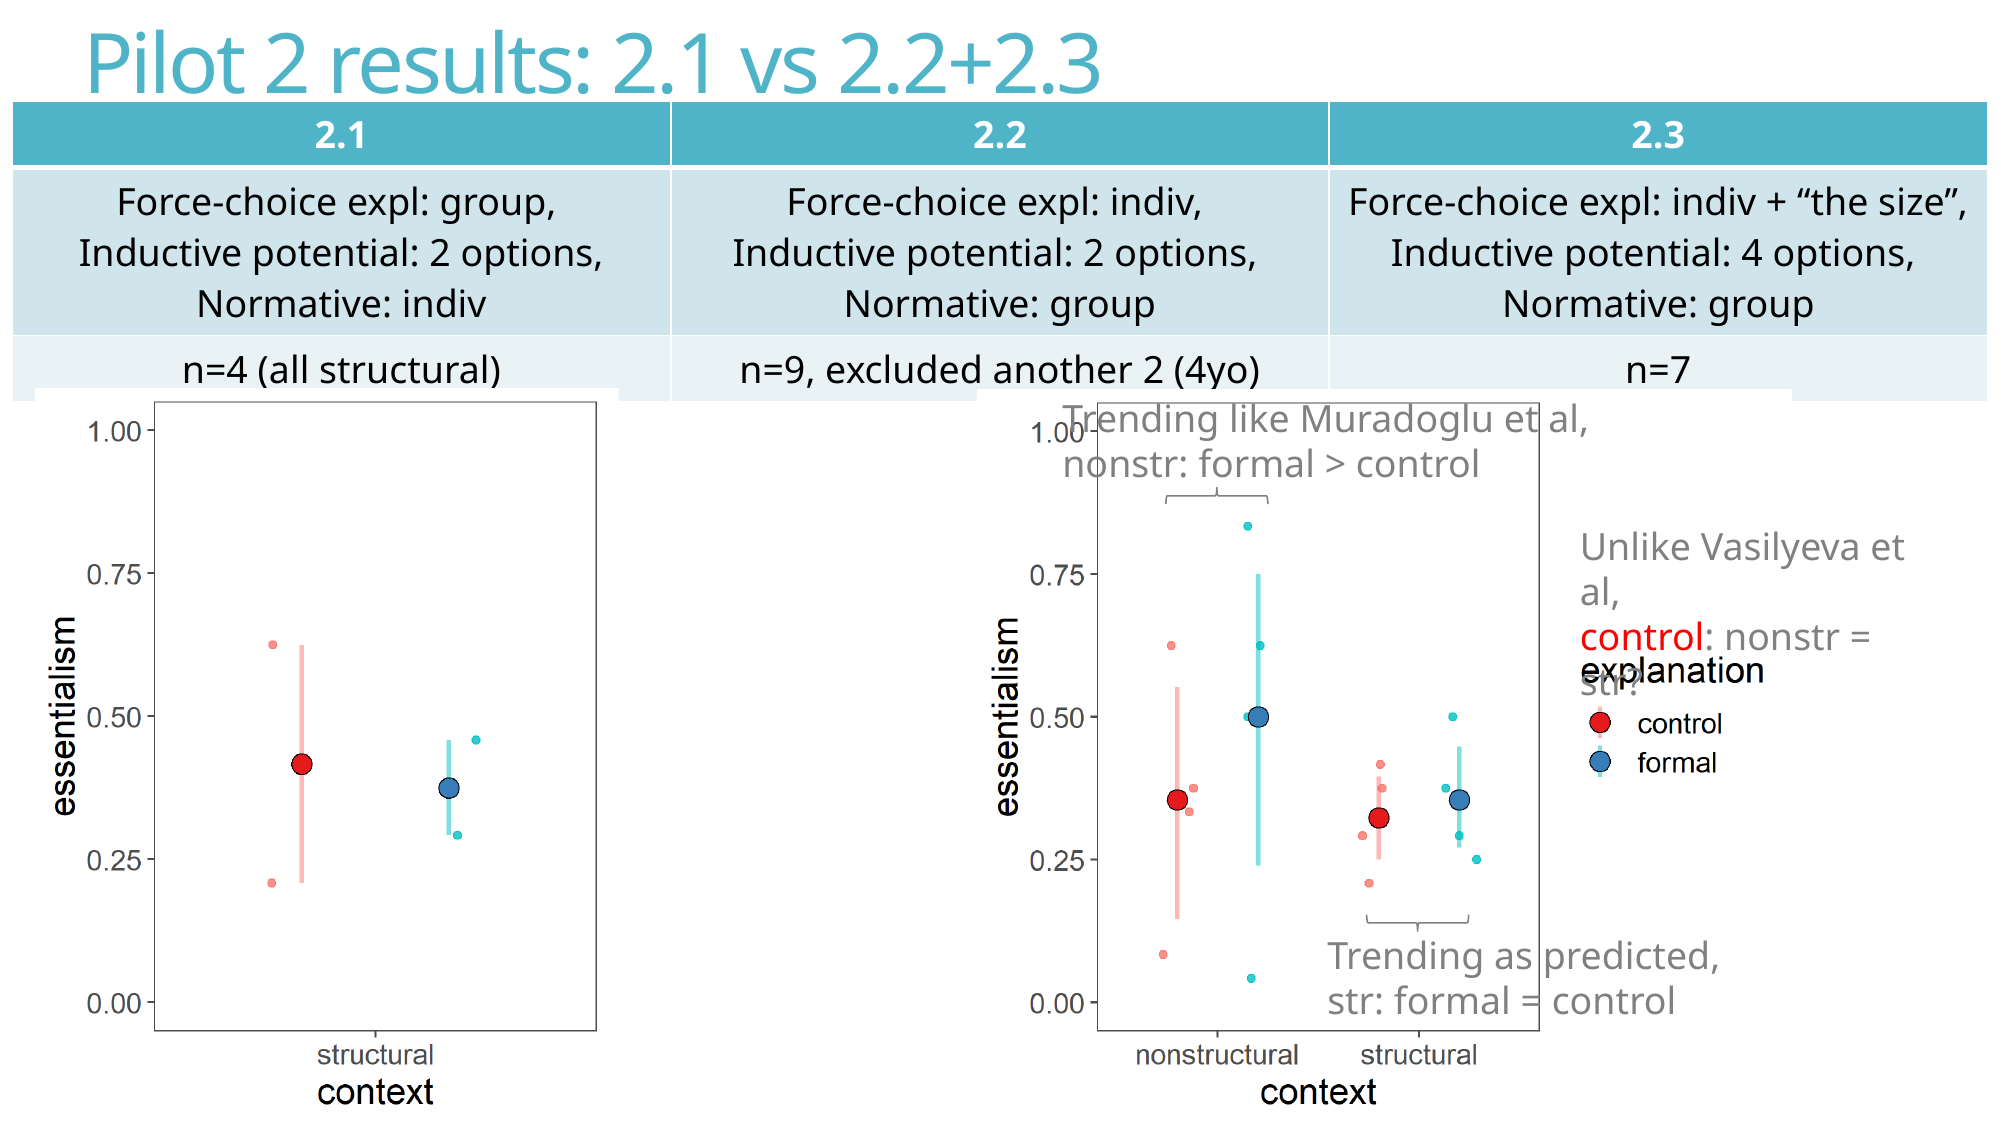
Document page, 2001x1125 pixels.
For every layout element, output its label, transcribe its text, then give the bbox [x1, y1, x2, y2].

table_header 2.3 [1330, 102, 1987, 165]
picture [976, 389, 1792, 1123]
table_cell Force-choice expl: indiv, Inductive potential: 2 options, Normative: group [672, 170, 1328, 335]
table_cell Force-choice expl: group, Inductive potential: 2 options, Normative: indiv [13, 170, 670, 335]
table_cell n=7 [1330, 336, 1987, 401]
table_header 2.1 [13, 102, 670, 165]
table_header 2.2 [672, 102, 1328, 165]
table_cell Force-choice expl: indiv + “the size”, Inductive potential: 4 options, Normative: group [1330, 170, 1987, 335]
picture [34, 388, 619, 1122]
table_cell n=9, excluded another 2 (4yo) [672, 336, 1328, 401]
title Pilot 2 results: 2.1 vs 2.2+2.3 [68, 0, 1836, 101]
text_box Unlike Vasilyeva et al, control: nonstr = str? [1792, 515, 1933, 711]
table_cell n=4 (all structural) [13, 336, 670, 401]
